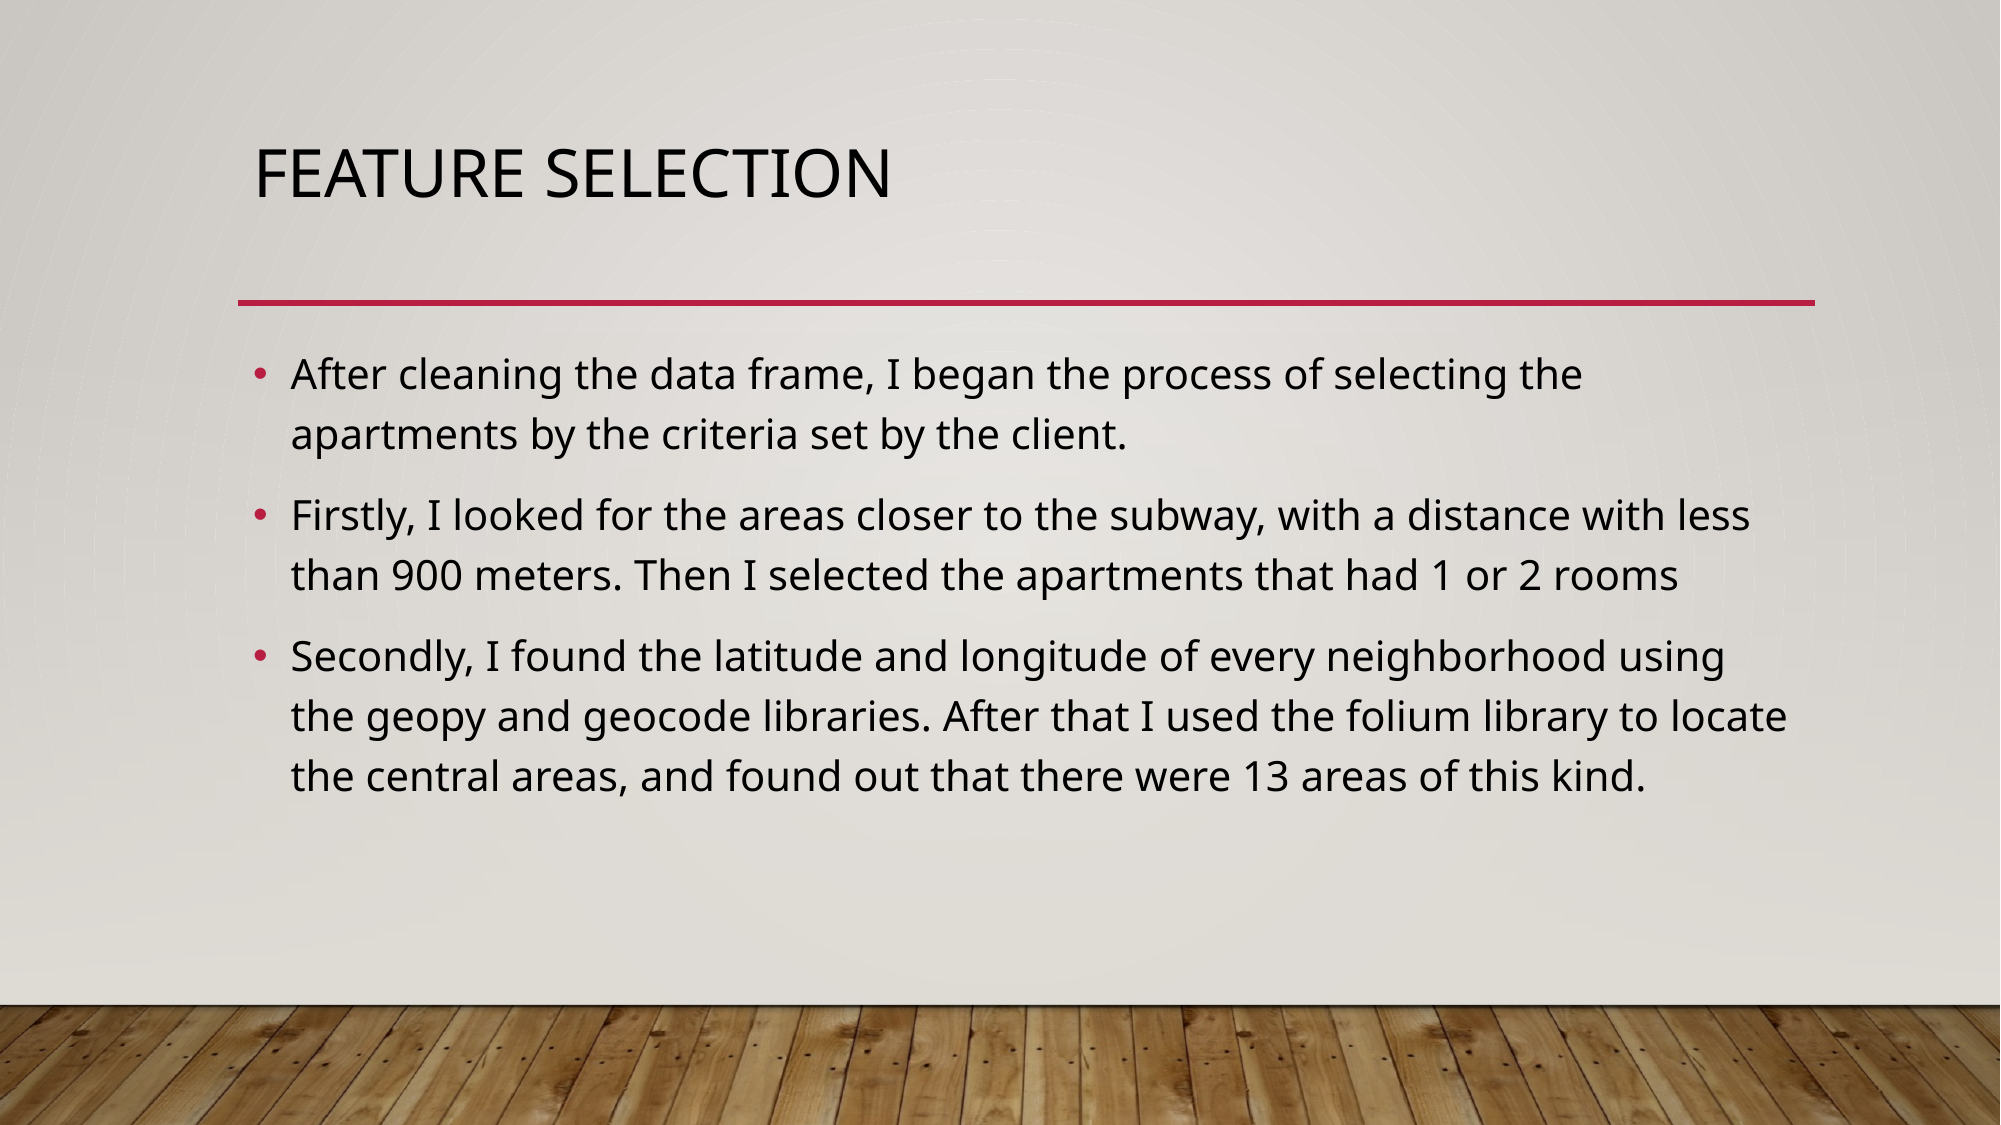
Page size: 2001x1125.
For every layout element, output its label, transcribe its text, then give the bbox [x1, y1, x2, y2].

picture [0, 1005, 2000, 1125]
list After cleaning the data frame, I began the process of selecting the apartments by the criteria set by the client. Firstly, I looked for the areas closer to the subway, with a distance with less than 900 meters. Then I selected the apartments that had 1 or 2 rooms Secondly, I found the latitude and longitude of every neighborhood using the geopy and geocode libraries. After that I used the folium library to locate the central areas, and found out that there were 13 areas of this kind. [238, 330, 1814, 897]
title Feature selection [238, 131, 1814, 305]
